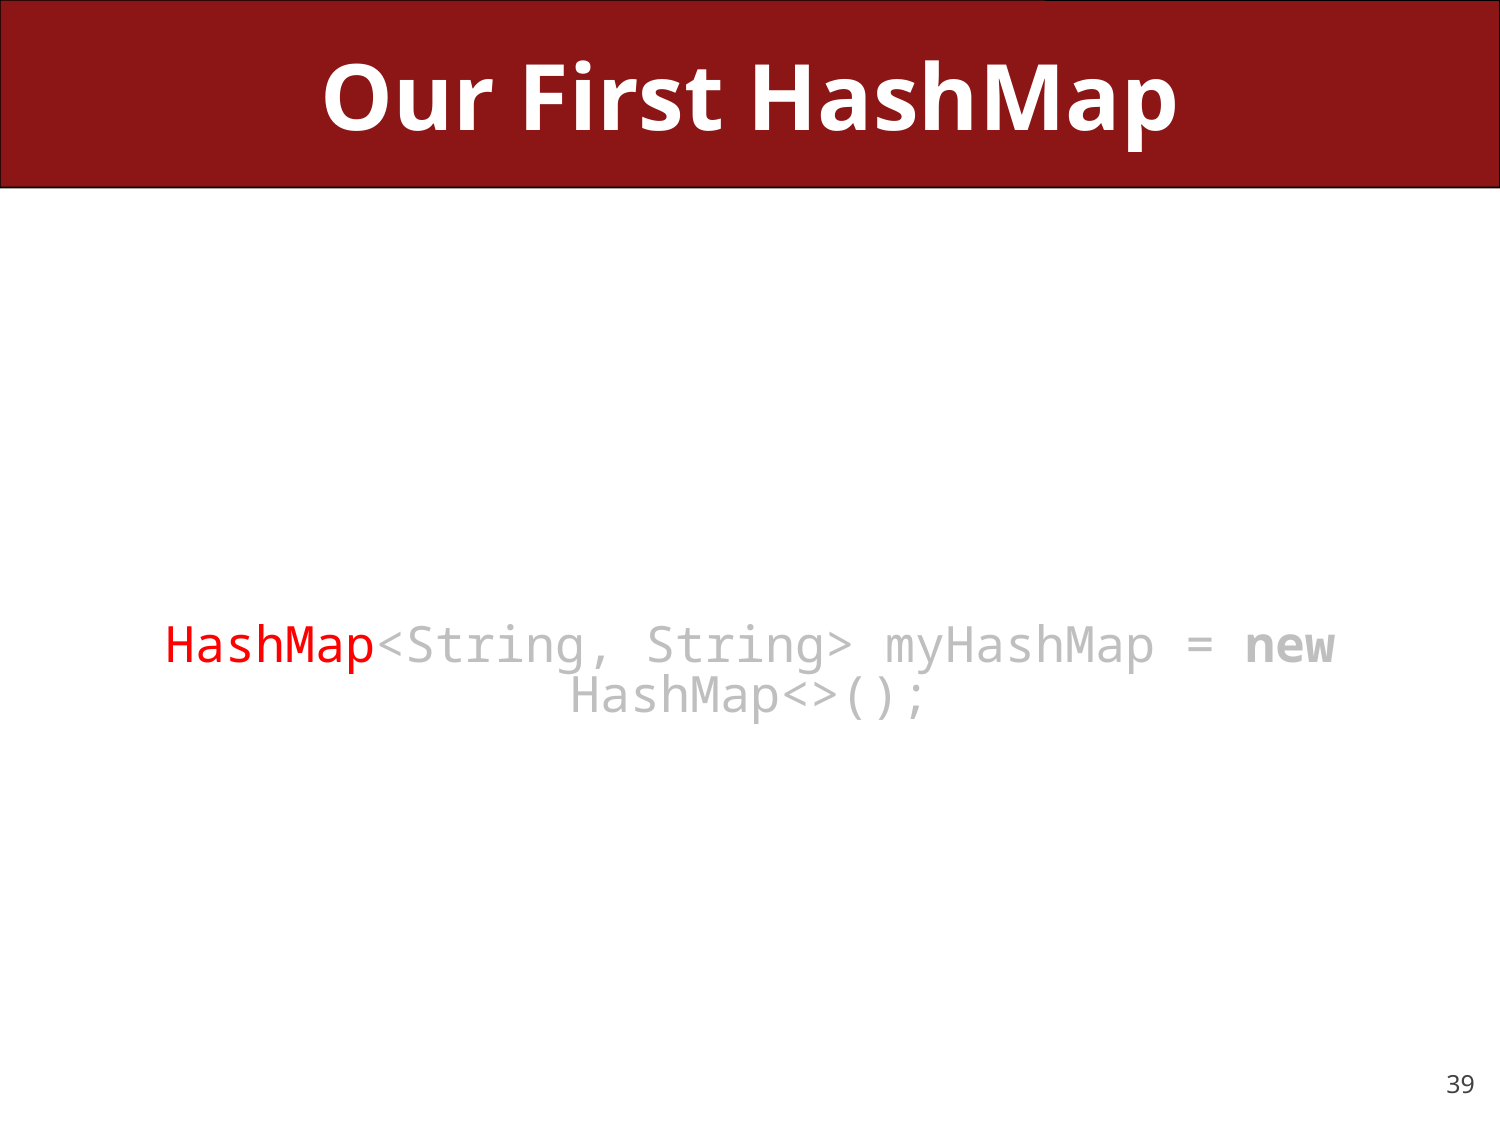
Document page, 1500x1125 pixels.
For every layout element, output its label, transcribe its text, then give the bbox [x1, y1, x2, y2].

title Our First HashMap [75, 0, 1425, 188]
text_box HashMap<String, String> myHashMap = new HashMap<>(); [0, 607, 1500, 667]
